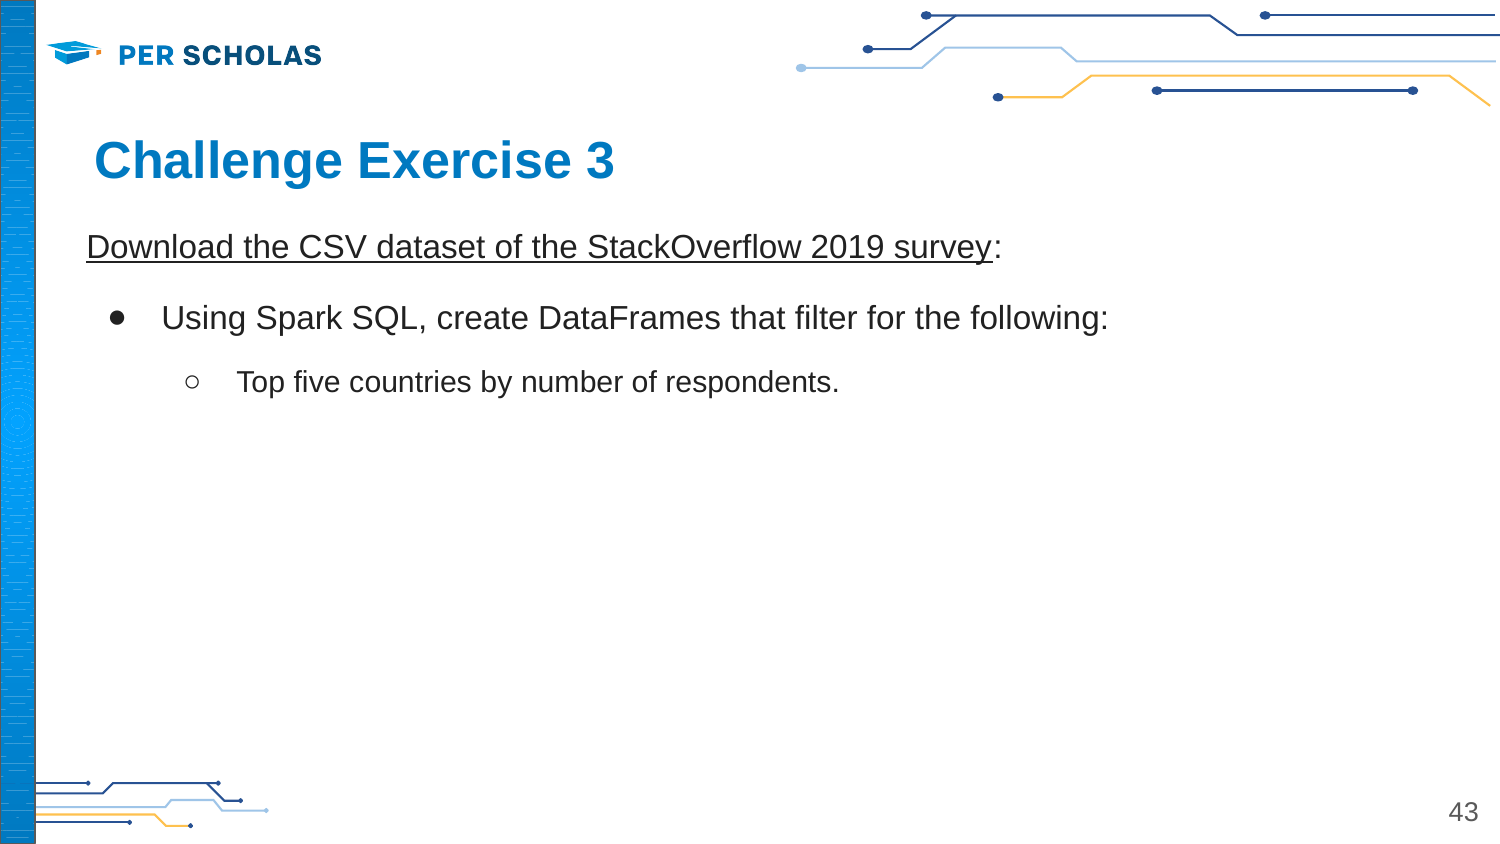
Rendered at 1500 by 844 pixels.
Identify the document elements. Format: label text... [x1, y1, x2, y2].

list Download the CSV dataset of the StackOverflow 2019 survey: Using Spark SQL, create DataFrames that filter for the following: Top five countries by number of respondents. [71, 204, 1469, 766]
title Challenge Exercise 3 [79, 110, 1478, 205]
slide_number ‹#› [1403, 779, 1494, 844]
picture [36, 17, 339, 83]
